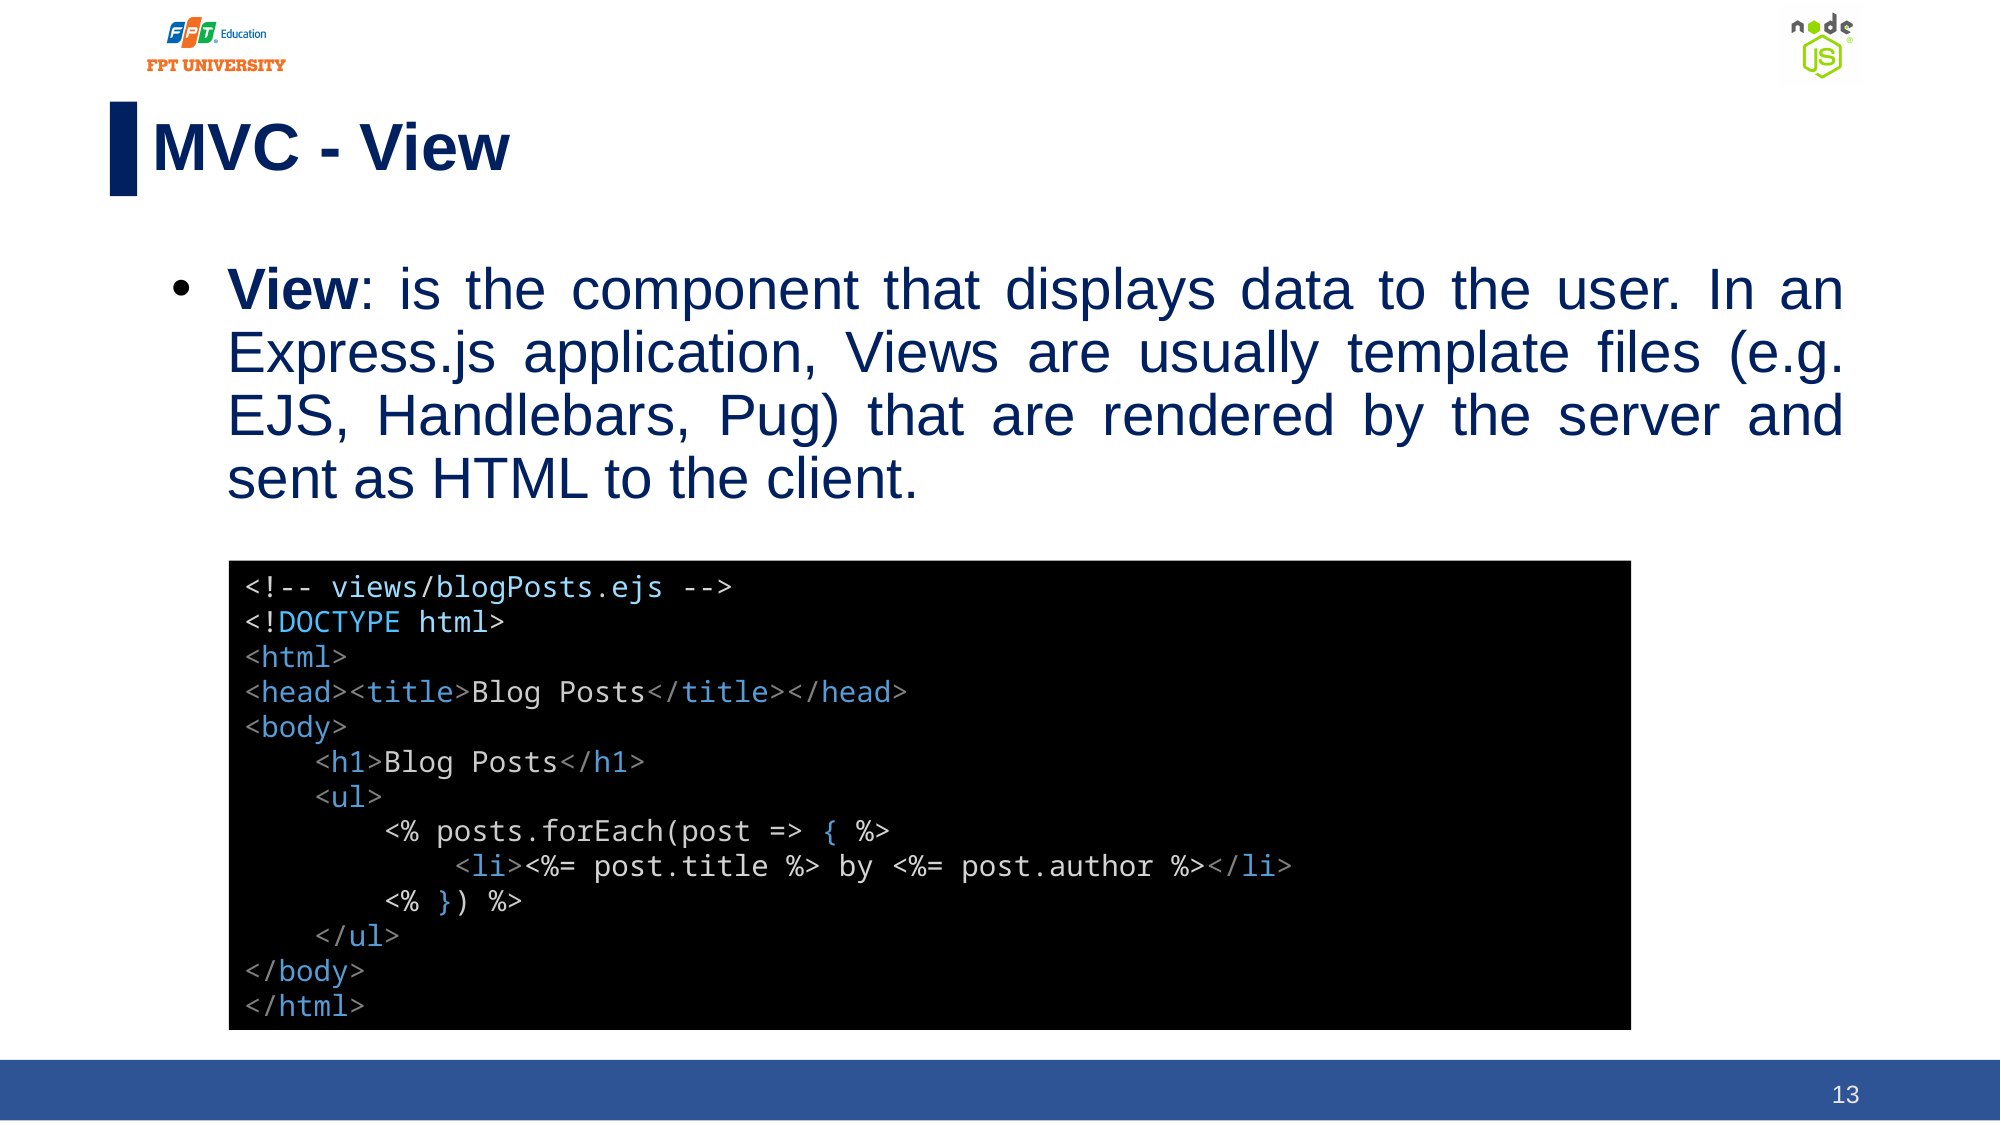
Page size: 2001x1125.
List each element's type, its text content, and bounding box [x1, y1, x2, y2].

text_box <!-- views/blogPosts.ejs --> <!DOCTYPE html> <html> <head><title>Blog Posts</title></head> <body> <h1>Blog Posts</h1> <ul> <% posts.forEach(post => { %> <li><%= post.title %> by <%= post.author %></li> <% }) %> </ul> </body> </html> [228, 560, 1632, 1030]
picture [137, 1, 291, 86]
title MVC - View [137, 101, 1650, 197]
slide_number ‹#› [1424, 1063, 1875, 1123]
picture [1781, 4, 1863, 86]
list View: is the component that displays data to the user. In an Express.js application, Views are usually template files (e.g. EJS, Handlebars, Pug) that are rendered by the server and sent as HTML to the client. [137, 251, 1863, 1079]
